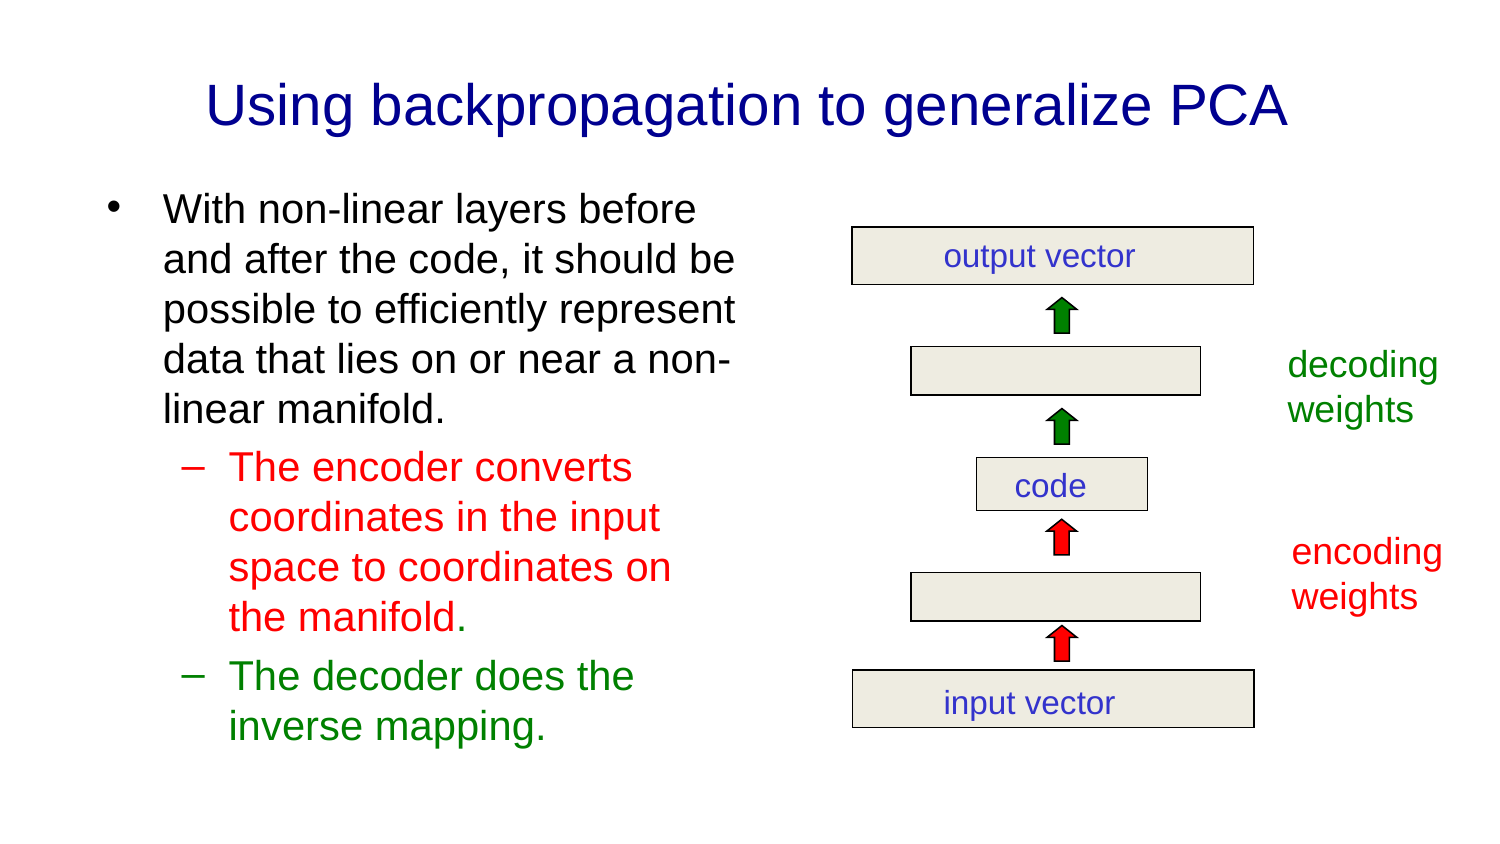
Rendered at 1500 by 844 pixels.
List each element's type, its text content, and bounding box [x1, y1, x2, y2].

text_box [852, 669, 1254, 728]
text_box [911, 572, 1201, 622]
list With non-linear layers before and after the code, it should be possible to efficiently represent data that lies on or near a non-linear manifold. The encoder converts coordinates in the input space to coordinates on the manifold. The decoder does the inverse mapping. [91, 173, 755, 821]
text_box [1124, 457, 1148, 511]
text_box [1047, 408, 1077, 445]
text_box [1047, 625, 1077, 662]
text_box code [999, 457, 1124, 512]
text_box output vector [928, 226, 1225, 282]
title Using backpropagation to generalize PCA [35, 32, 1461, 173]
text_box encoding weights [1276, 519, 1484, 624]
text_box decoding weights [1272, 333, 1480, 438]
text_box [1047, 297, 1077, 334]
text_box [911, 346, 1201, 396]
text_box [1046, 519, 1077, 555]
text_box [852, 226, 1254, 285]
text_box input vector [928, 674, 1225, 729]
text_box [976, 457, 999, 511]
